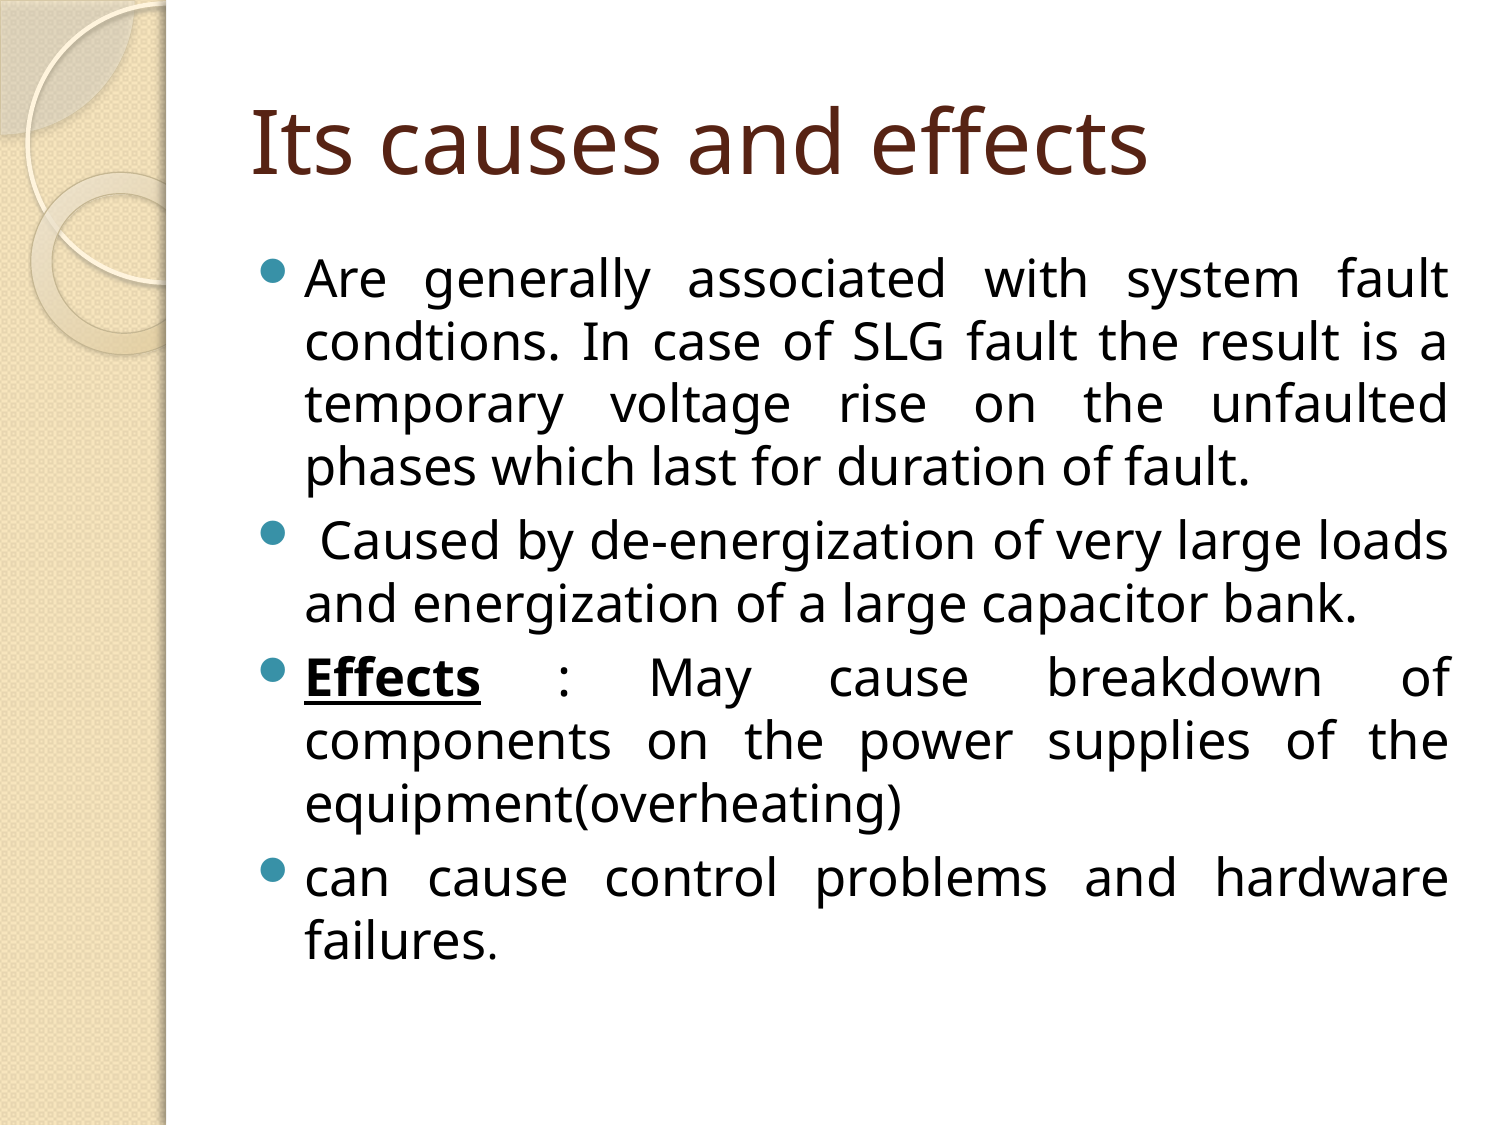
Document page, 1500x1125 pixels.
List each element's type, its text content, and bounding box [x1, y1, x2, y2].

list Are generally associated with system fault condtions. In case of SLG fault the result is a temporary voltage rise on the unfaulted phases which last for duration of fault. Caused by de-energization of very large loads and energization of a large capacitor bank. Effects : May cause breakdown of components on the power supplies of the equipment(overheating) can cause control problems and hardware failures. [235, 237, 1466, 1025]
title Its causes and effects [235, 45, 1466, 233]
